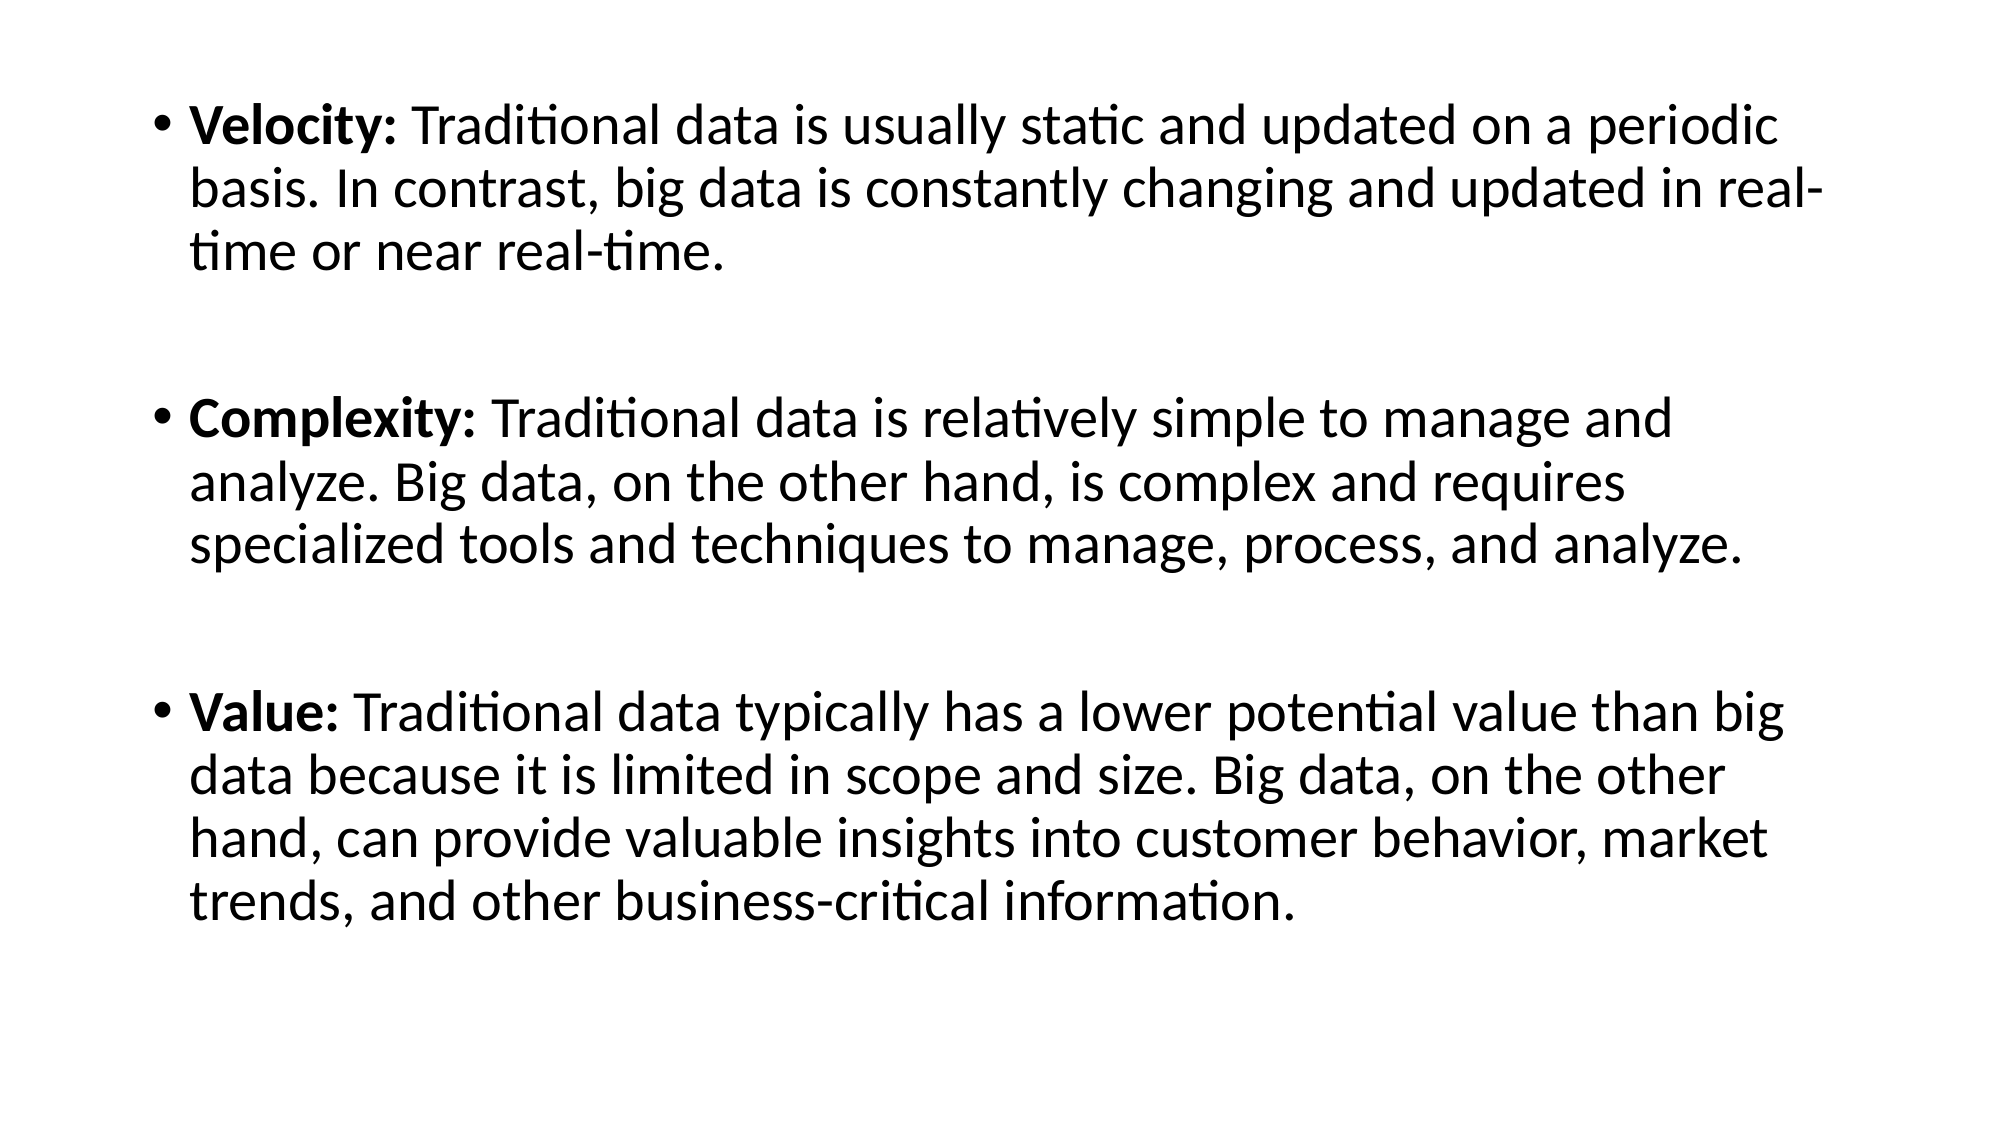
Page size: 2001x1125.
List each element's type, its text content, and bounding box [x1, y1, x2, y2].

list Velocity: Traditional data is usually static and updated on a periodic basis. In contrast, big data is constantly changing and updated in real-time or near real-time. Complexity: Traditional data is relatively simple to manage and analyze. Big data, on the other hand, is complex and requires specialized tools and techniques to manage, process, and analyze. Value: Traditional data typically has a lower potential value than big data because it is limited in scope and size. Big data, on the other hand, can provide valuable insights into customer behavior, market trends, and other business-critical information. [137, 86, 1863, 1014]
